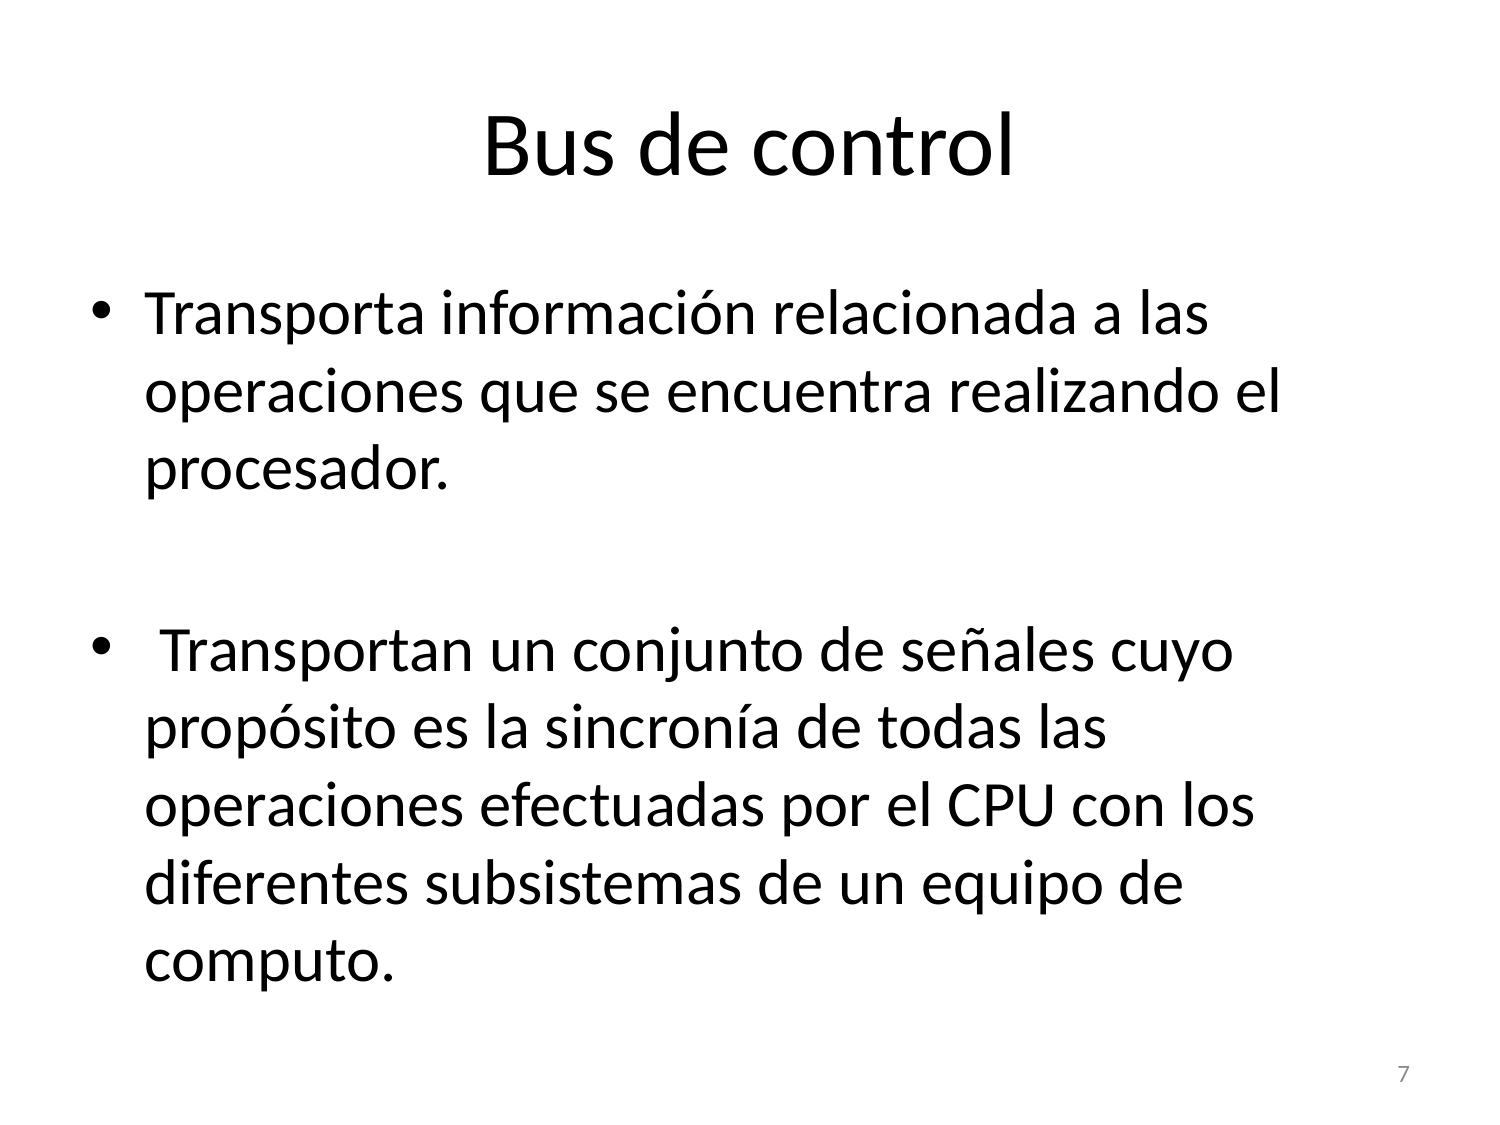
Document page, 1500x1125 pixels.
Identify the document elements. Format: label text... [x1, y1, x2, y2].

list Transporta información relacionada a las operaciones que se encuentra realizando el procesador. Transportan un conjunto de señales cuyo propósito es la sincronía de todas las operaciones efectuadas por el CPU con los diferentes subsistemas de un equipo de computo. [75, 262, 1425, 1005]
slide_number 7 [1074, 1042, 1425, 1103]
title Bus de control [75, 45, 1425, 233]
